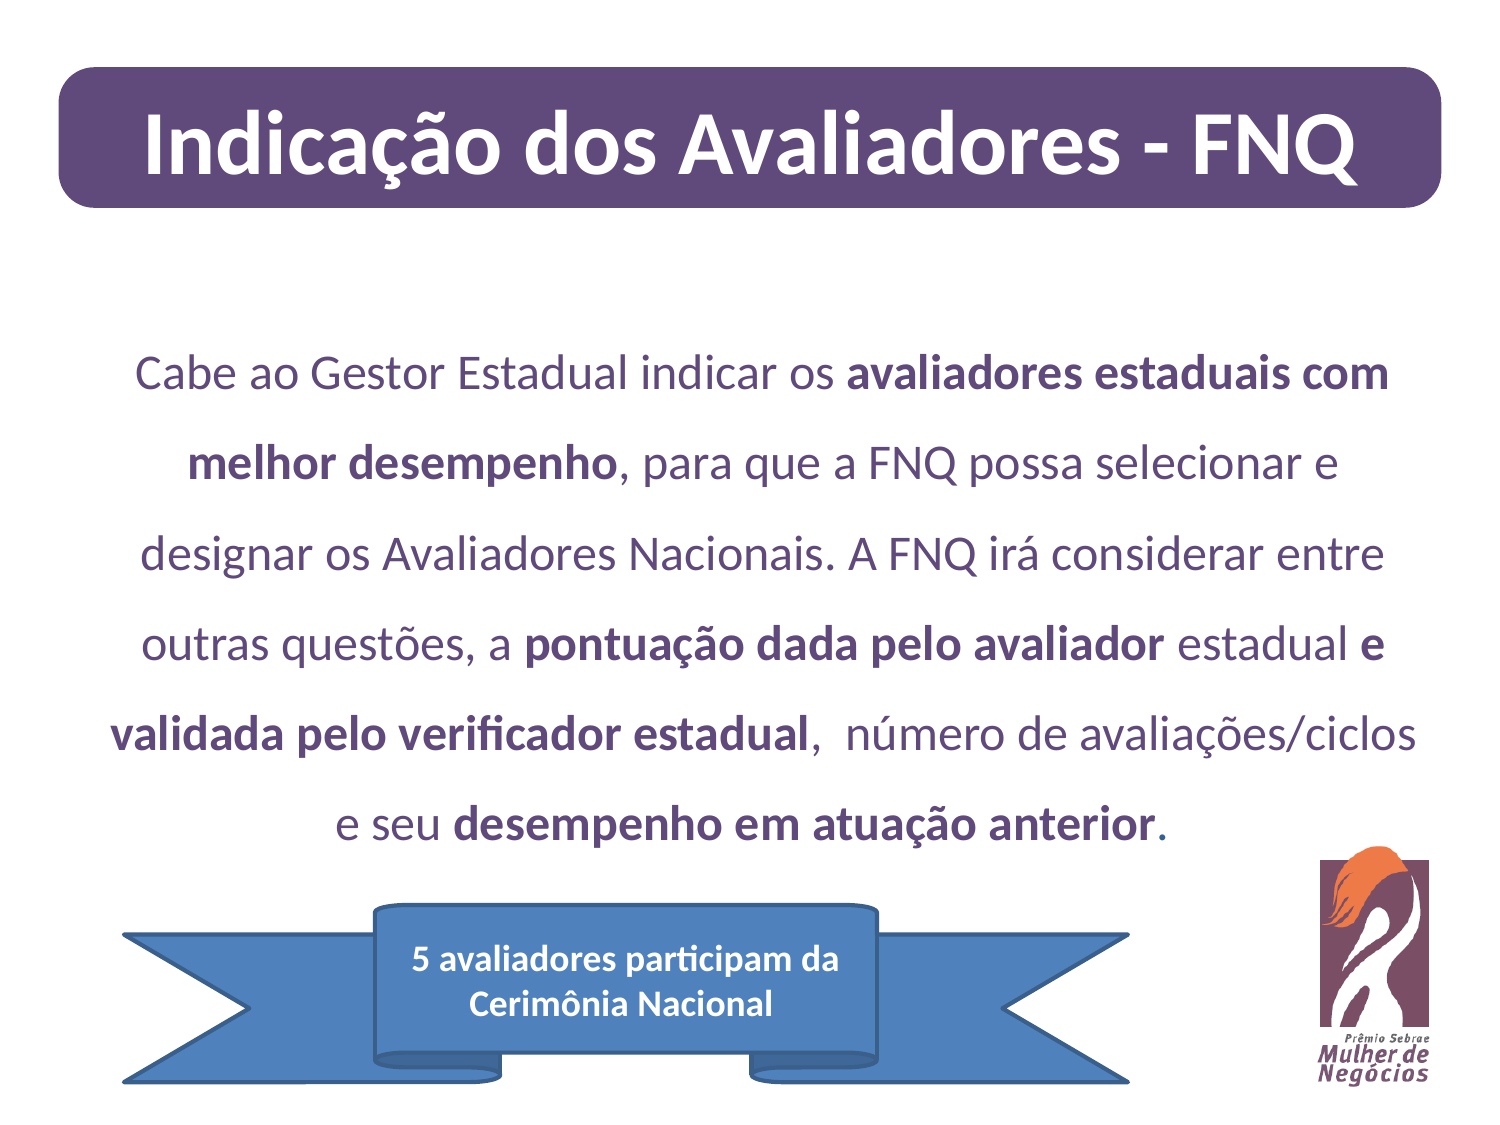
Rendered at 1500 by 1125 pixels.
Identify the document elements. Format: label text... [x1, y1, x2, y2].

picture [1245, 803, 1500, 1125]
text_box Indicação dos Avaliadores - FNQ [56, 65, 1444, 210]
text_box 5 avaliadores participam da Cerimônia Nacional [121, 902, 1130, 1085]
list Cabe ao Gestor Estadual indicar os avaliadores estaduais com melhor desempenho, para que a FNQ possa selecionar e designar os Avaliadores Nacionais. A FNQ irá considerar entre outras questões, a pontuação dada pelo avaliador estadual e validada pelo verificador estadual, número de avaliações/ciclos e seu desempenho em atuação anterior. [88, 302, 1439, 1046]
